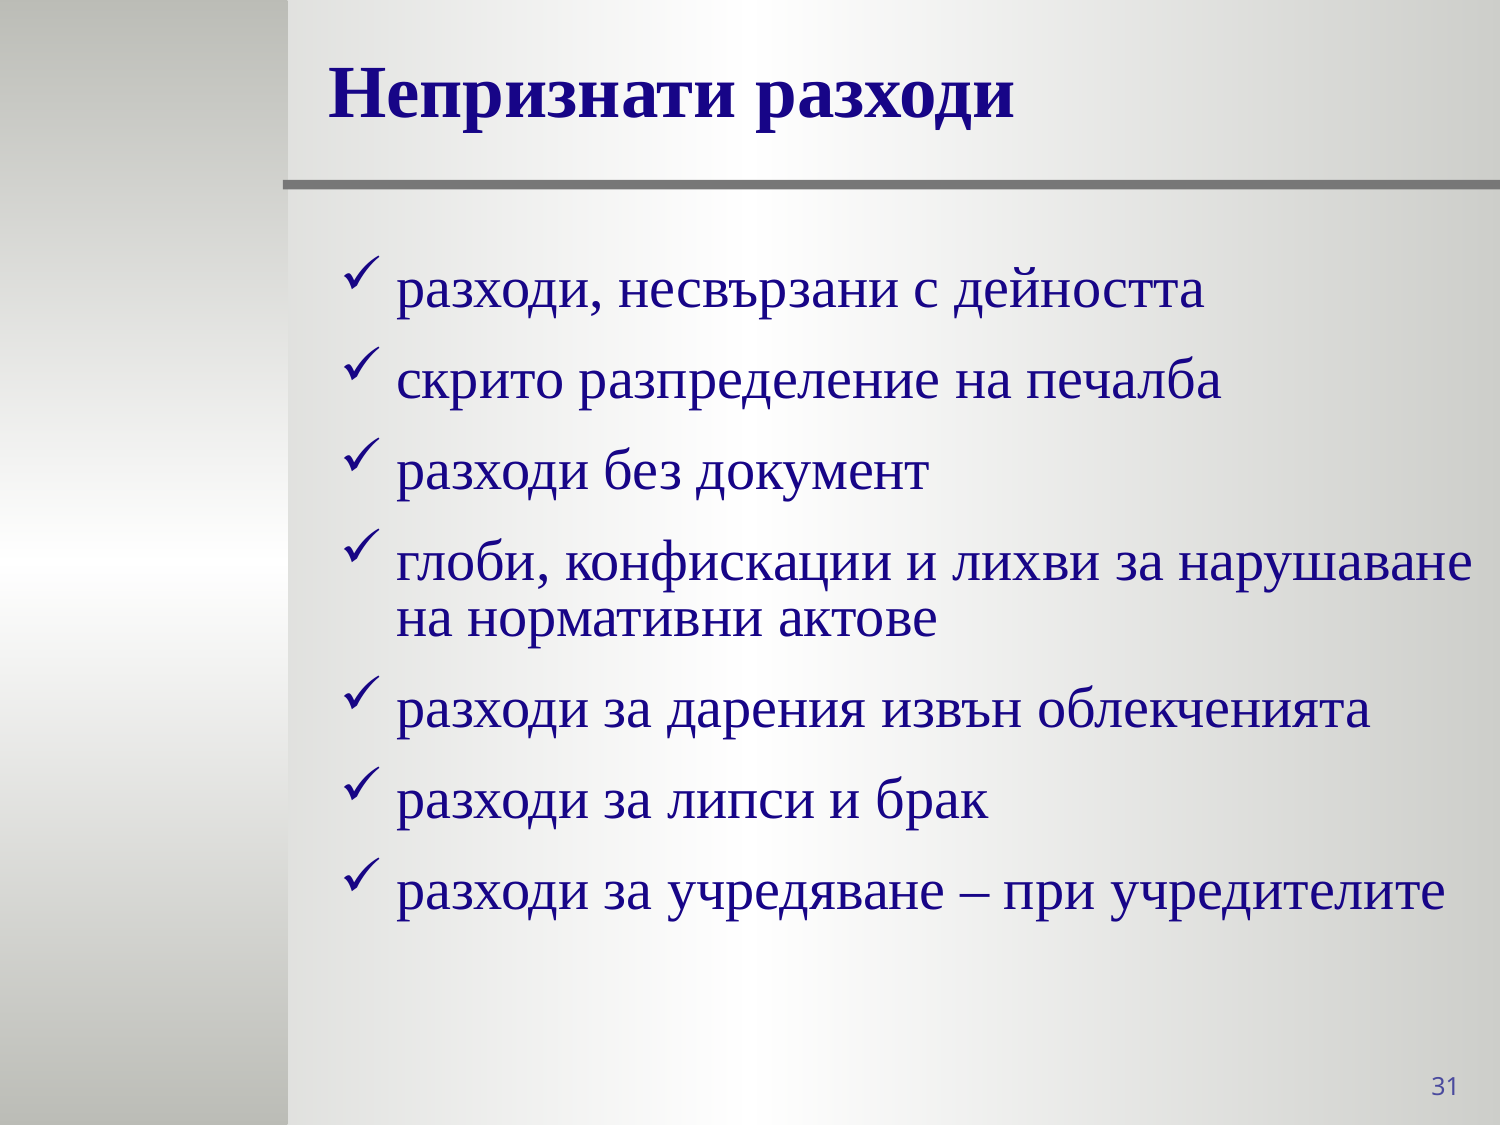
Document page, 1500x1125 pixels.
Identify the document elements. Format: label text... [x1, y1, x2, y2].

slide_number 31 [1162, 1049, 1475, 1125]
list разходи, несвързани с дейността скрито разпределение на печалба разходи без документ глоби, конфискации и лихви за нарушаване на нормативни актове разходи за дарения извън облекченията разходи за липси и брак разходи за учредяване – при учредителите [324, 255, 1500, 993]
title Непризнати разходи [312, 19, 1476, 155]
